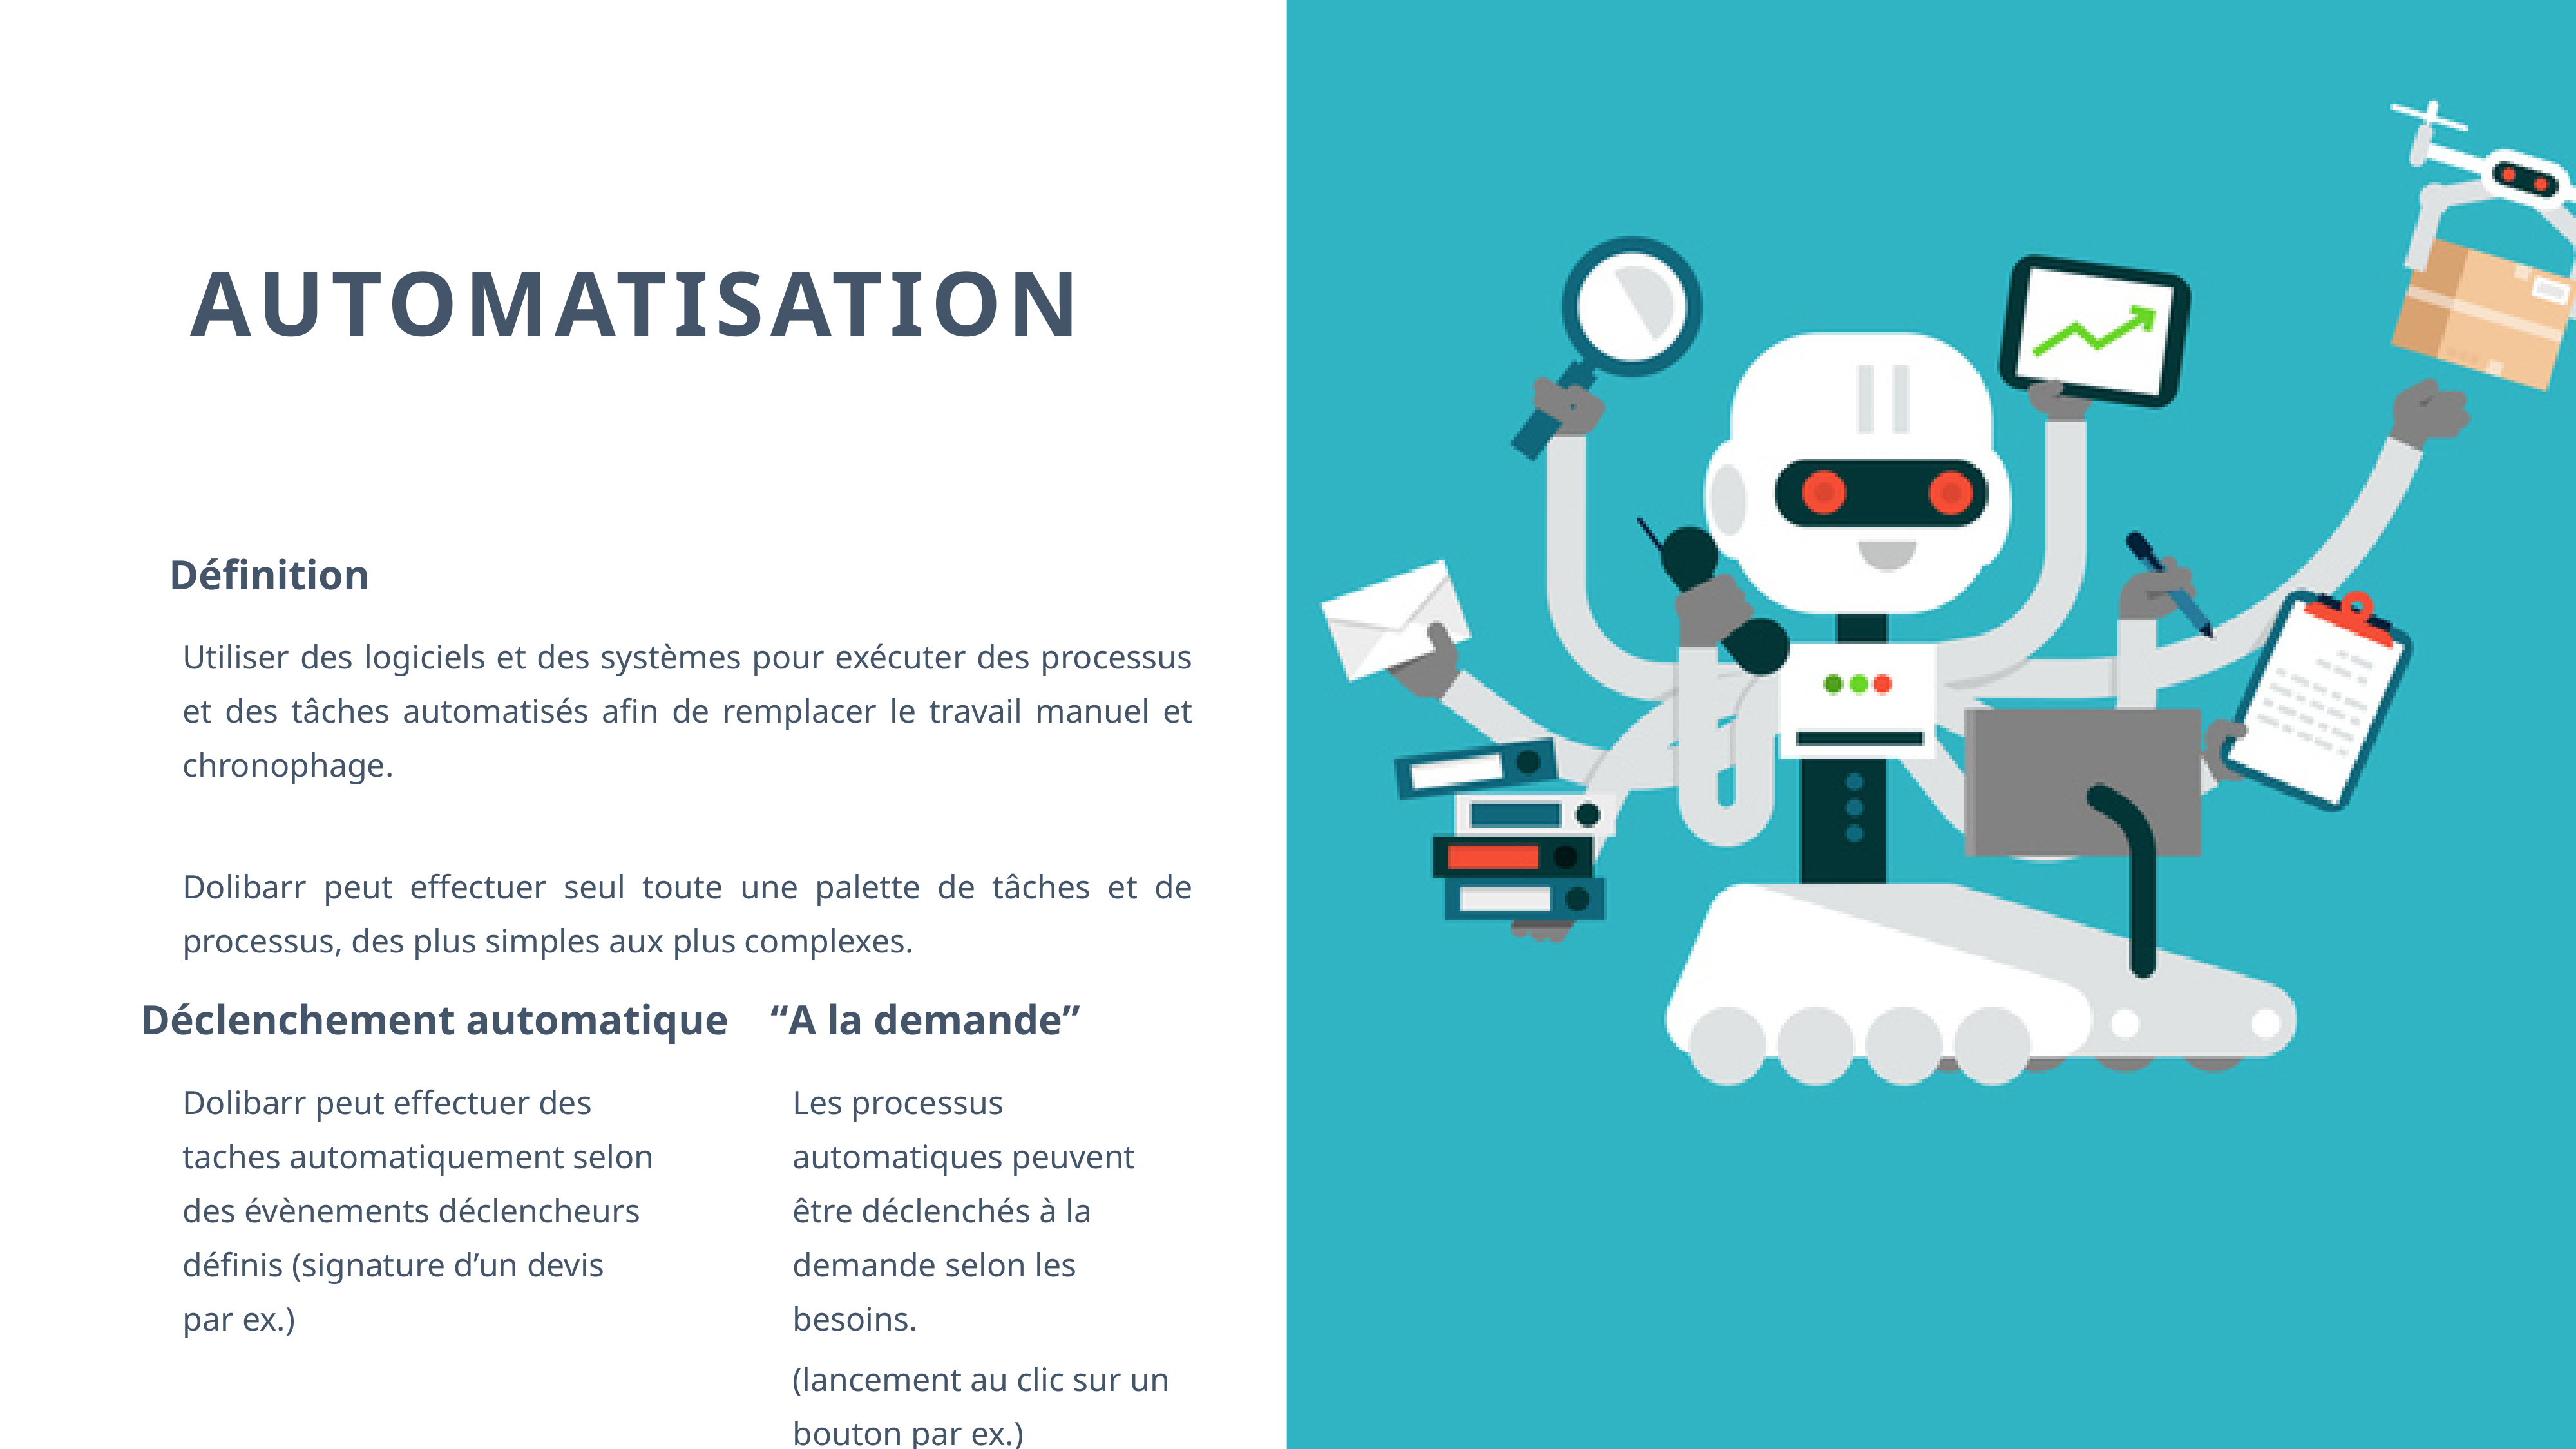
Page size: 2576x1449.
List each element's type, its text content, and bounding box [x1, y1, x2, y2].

text_box Déclenchement automatique [131, 989, 739, 1048]
text_box “A la demande” [761, 989, 1090, 1048]
text_box Les processus automatiques peuvent être déclenchés à la demande selon les besoins. (lancement au clic sur un bouton par ex.) [769, 1055, 1217, 1449]
picture [1286, 0, 2576, 1449]
text_box Utiliser des logiciels et des systèmes pour exécuter des processus et des tâches automatisés afin de remplacer le travail manuel et chronophage. Dolibarr peut effectuer seul toute une palette de tâches et de processus, des plus simples aux plus complexes. [159, 609, 1217, 971]
text_box Dolibarr peut effectuer des taches automatiquement selon des évènements déclencheurs définis (signature d’un devis par ex.) [159, 1055, 686, 1349]
text_box AUTOMATISATION [190, 239, 1082, 354]
text_box Définition [159, 544, 380, 603]
